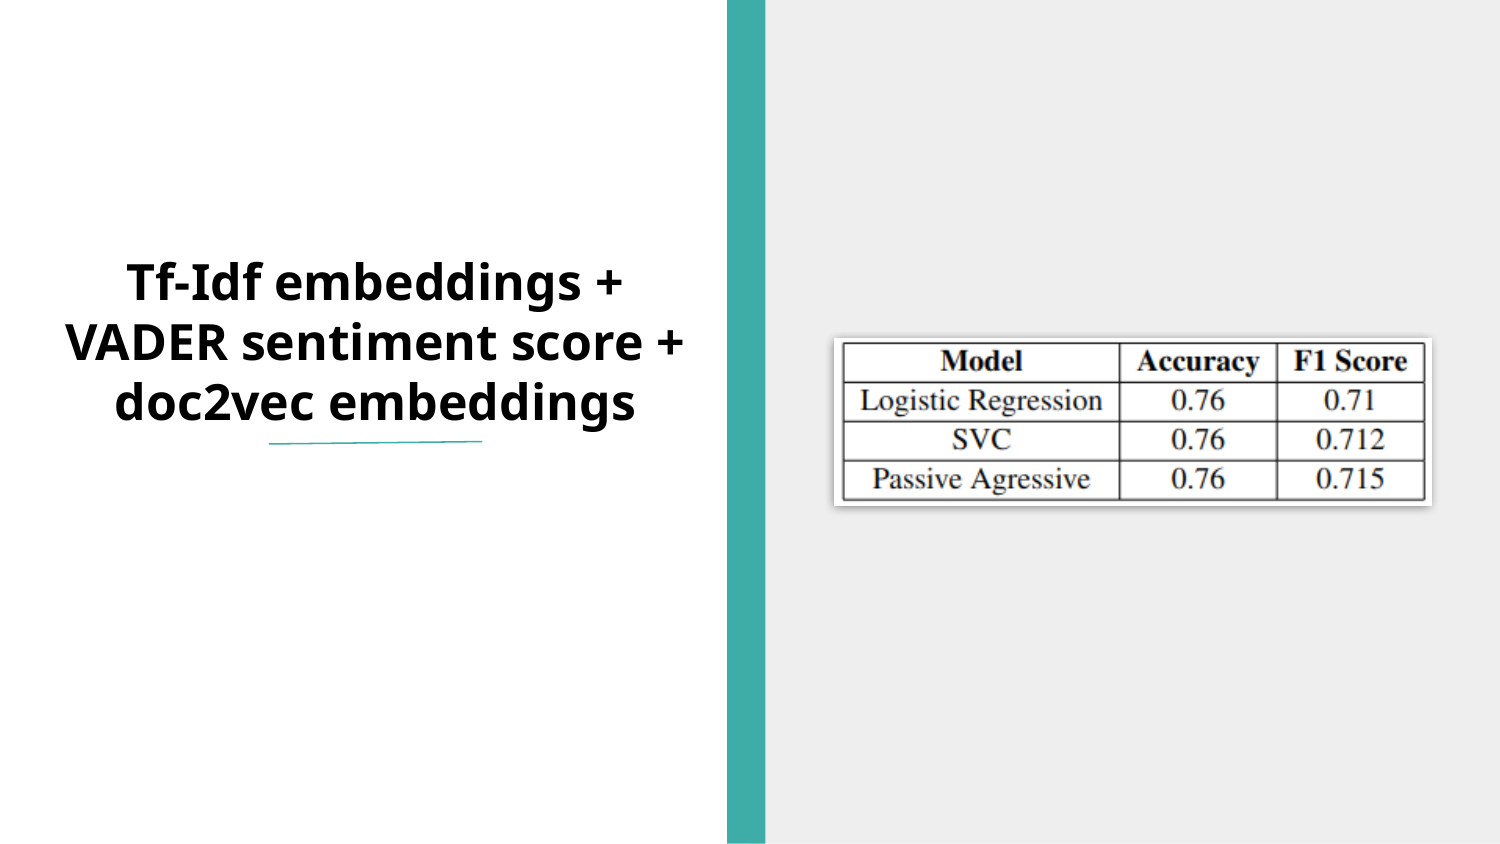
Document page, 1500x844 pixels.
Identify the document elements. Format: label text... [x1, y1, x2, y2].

picture [834, 338, 1432, 506]
title Tf-Idf embeddings + VADER sentiment score + doc2vec embeddings [43, 26, 708, 446]
